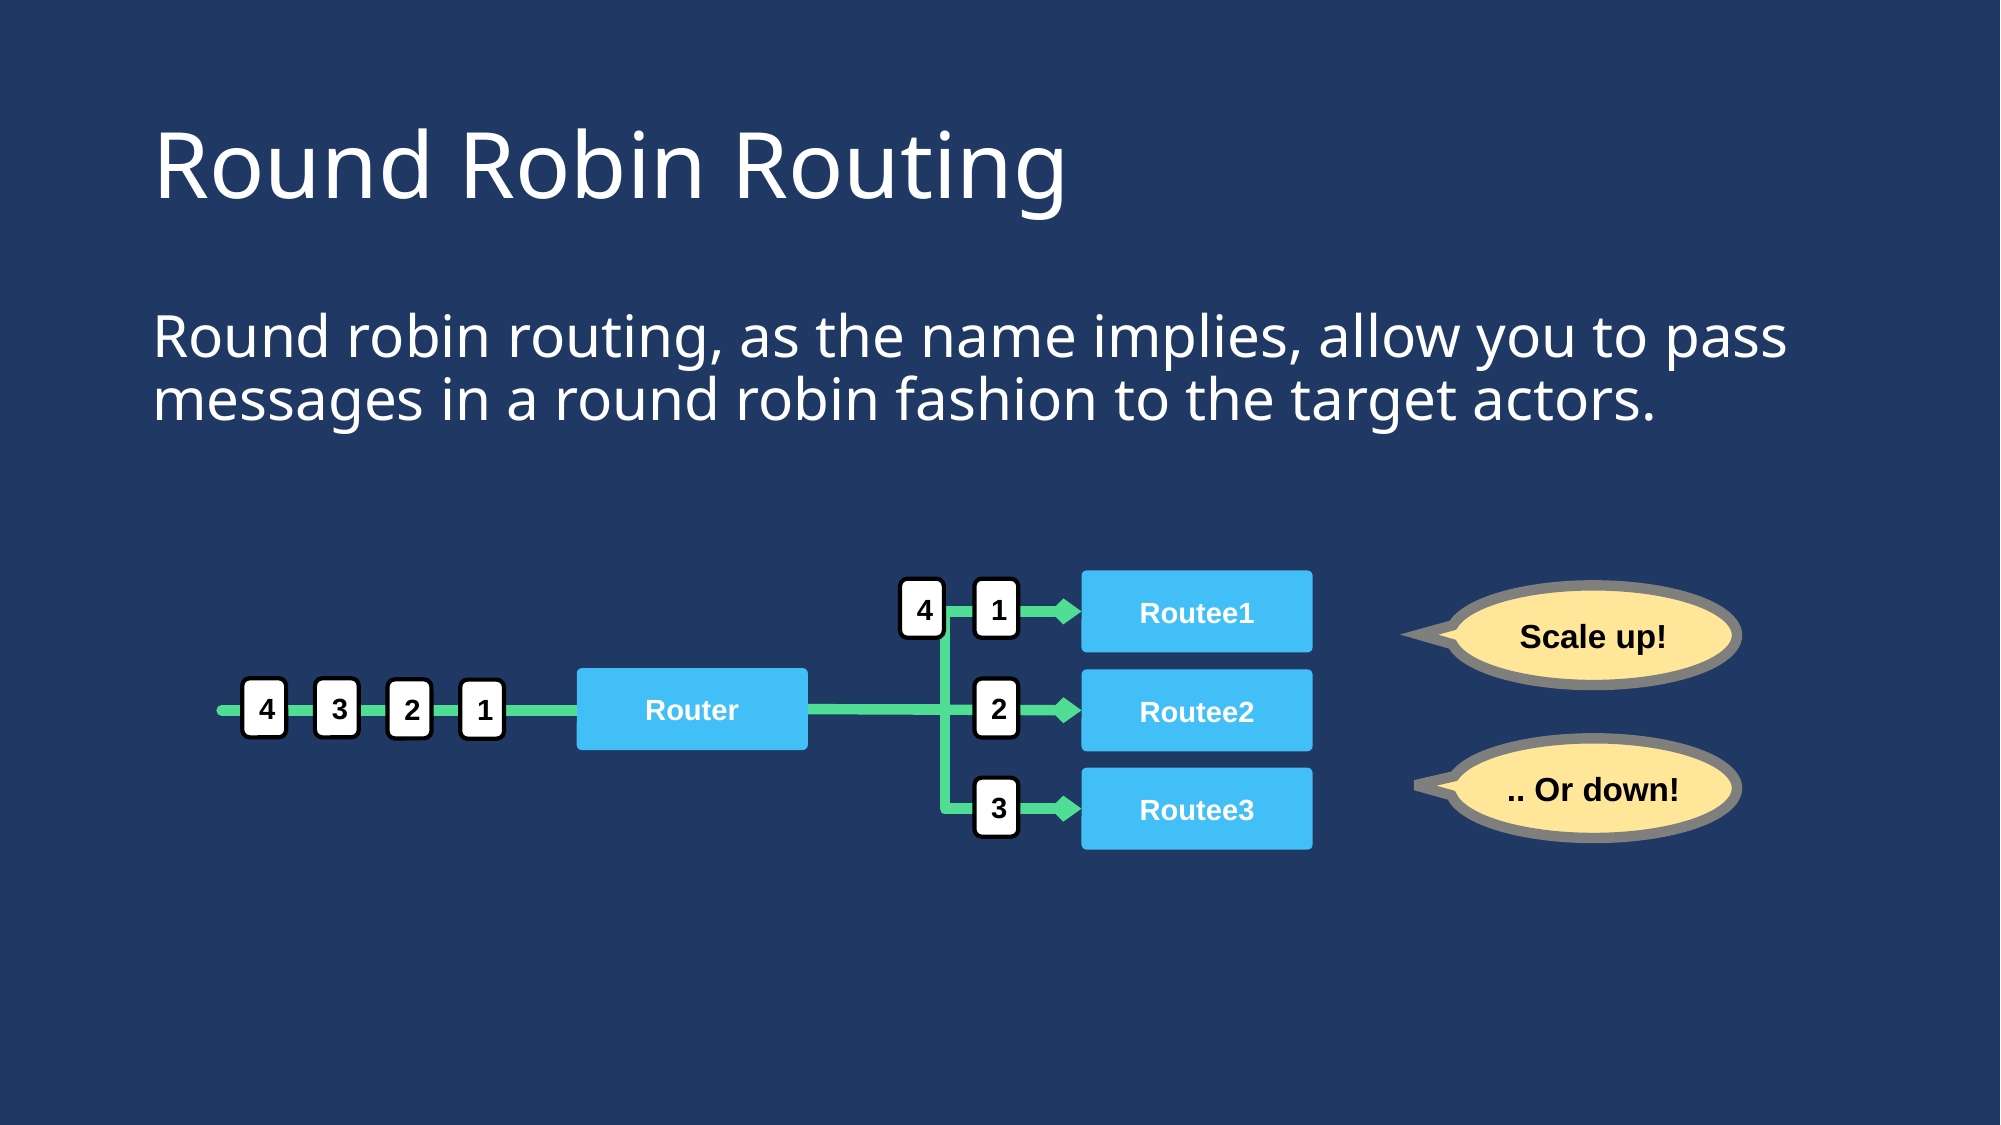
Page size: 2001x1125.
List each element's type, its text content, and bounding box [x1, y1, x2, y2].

list Round robin routing, as the name implies, allow you to pass messages in a round robin fashion to the target actors. [137, 299, 1863, 1014]
text_box Scale up! [1415, 584, 1739, 687]
text_box .. Or down! [1414, 737, 1739, 840]
title Round Robin Routing [137, 59, 1863, 278]
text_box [221, 570, 1313, 850]
